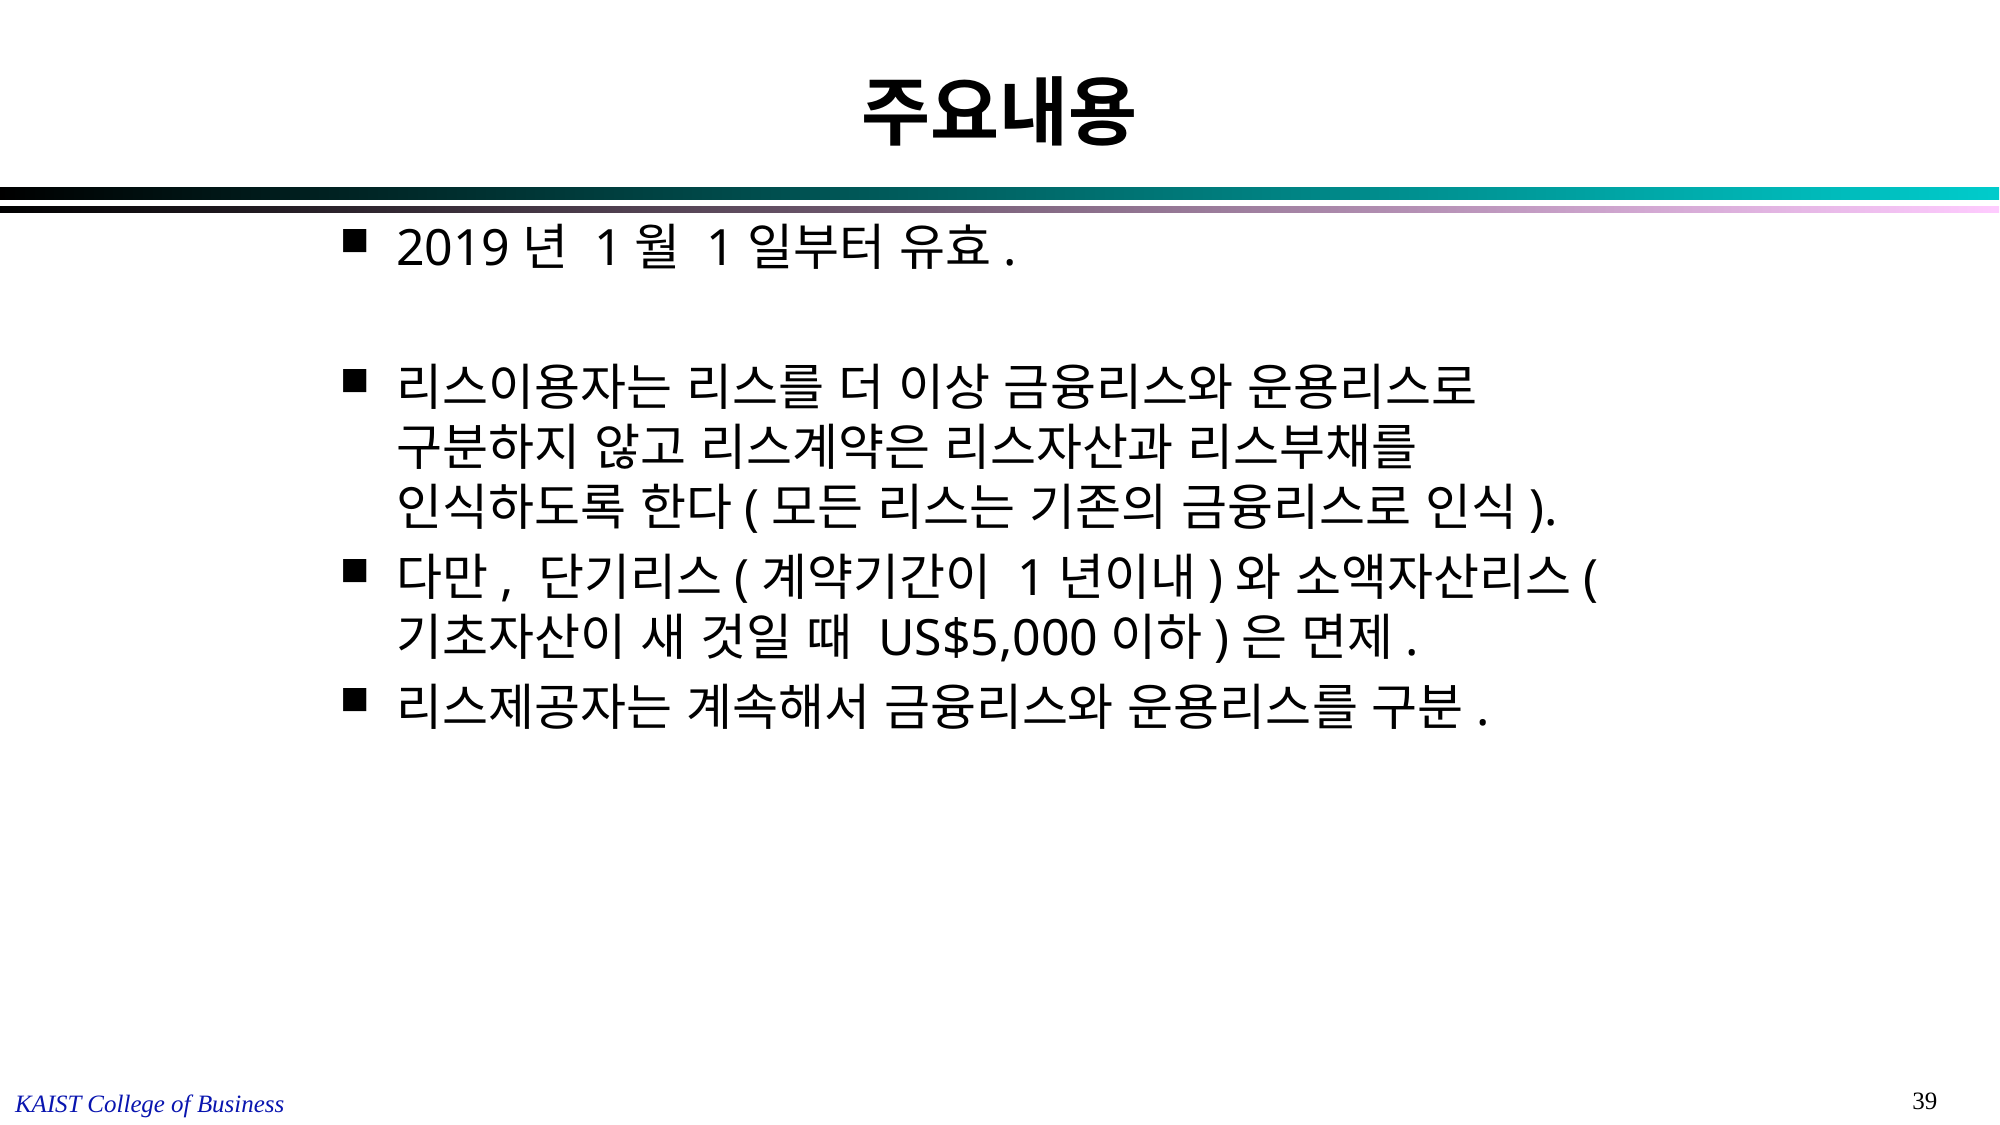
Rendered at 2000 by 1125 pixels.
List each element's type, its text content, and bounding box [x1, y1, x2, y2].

list 2019년 1월 1일부터 유효. 리스이용자는 리스를 더 이상 금융리스와 운용리스로 구분하지 않고 리스계약은 리스자산과 리스부채를 인식하도록 한다(모든 리스는 기존의 금융리스로 인식). 다만, 단기리스(계약기간이 1년이내)와 소액자산리스(기초자산이 새 것일 때 US$5,000이하)은 면제. 리스제공자는 계속해서 금융리스와 운용리스를 구분. [324, 207, 1675, 1039]
title 주요내용 [324, 44, 1675, 163]
